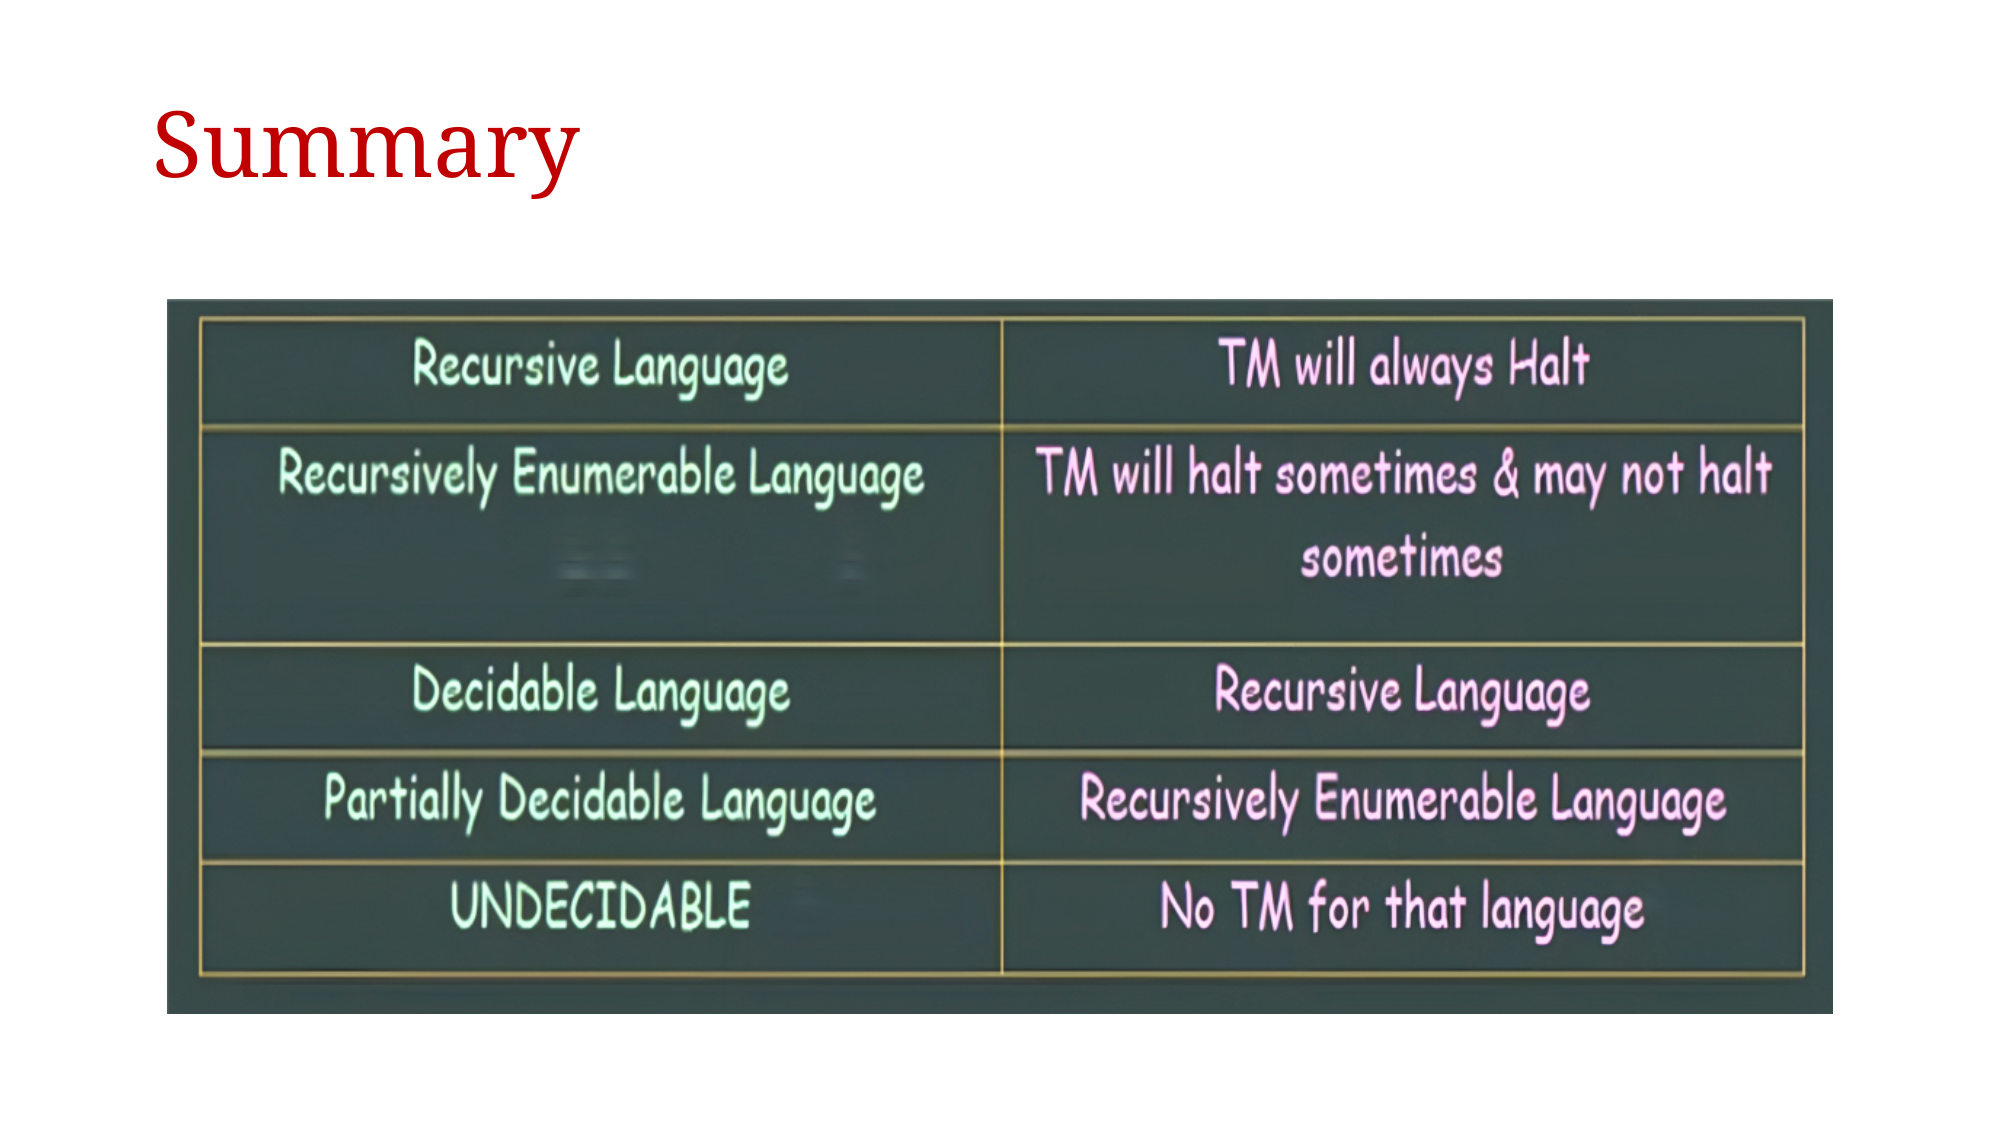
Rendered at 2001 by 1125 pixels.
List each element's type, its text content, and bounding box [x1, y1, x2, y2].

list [167, 299, 1833, 1014]
title Summary [137, 59, 1863, 236]
